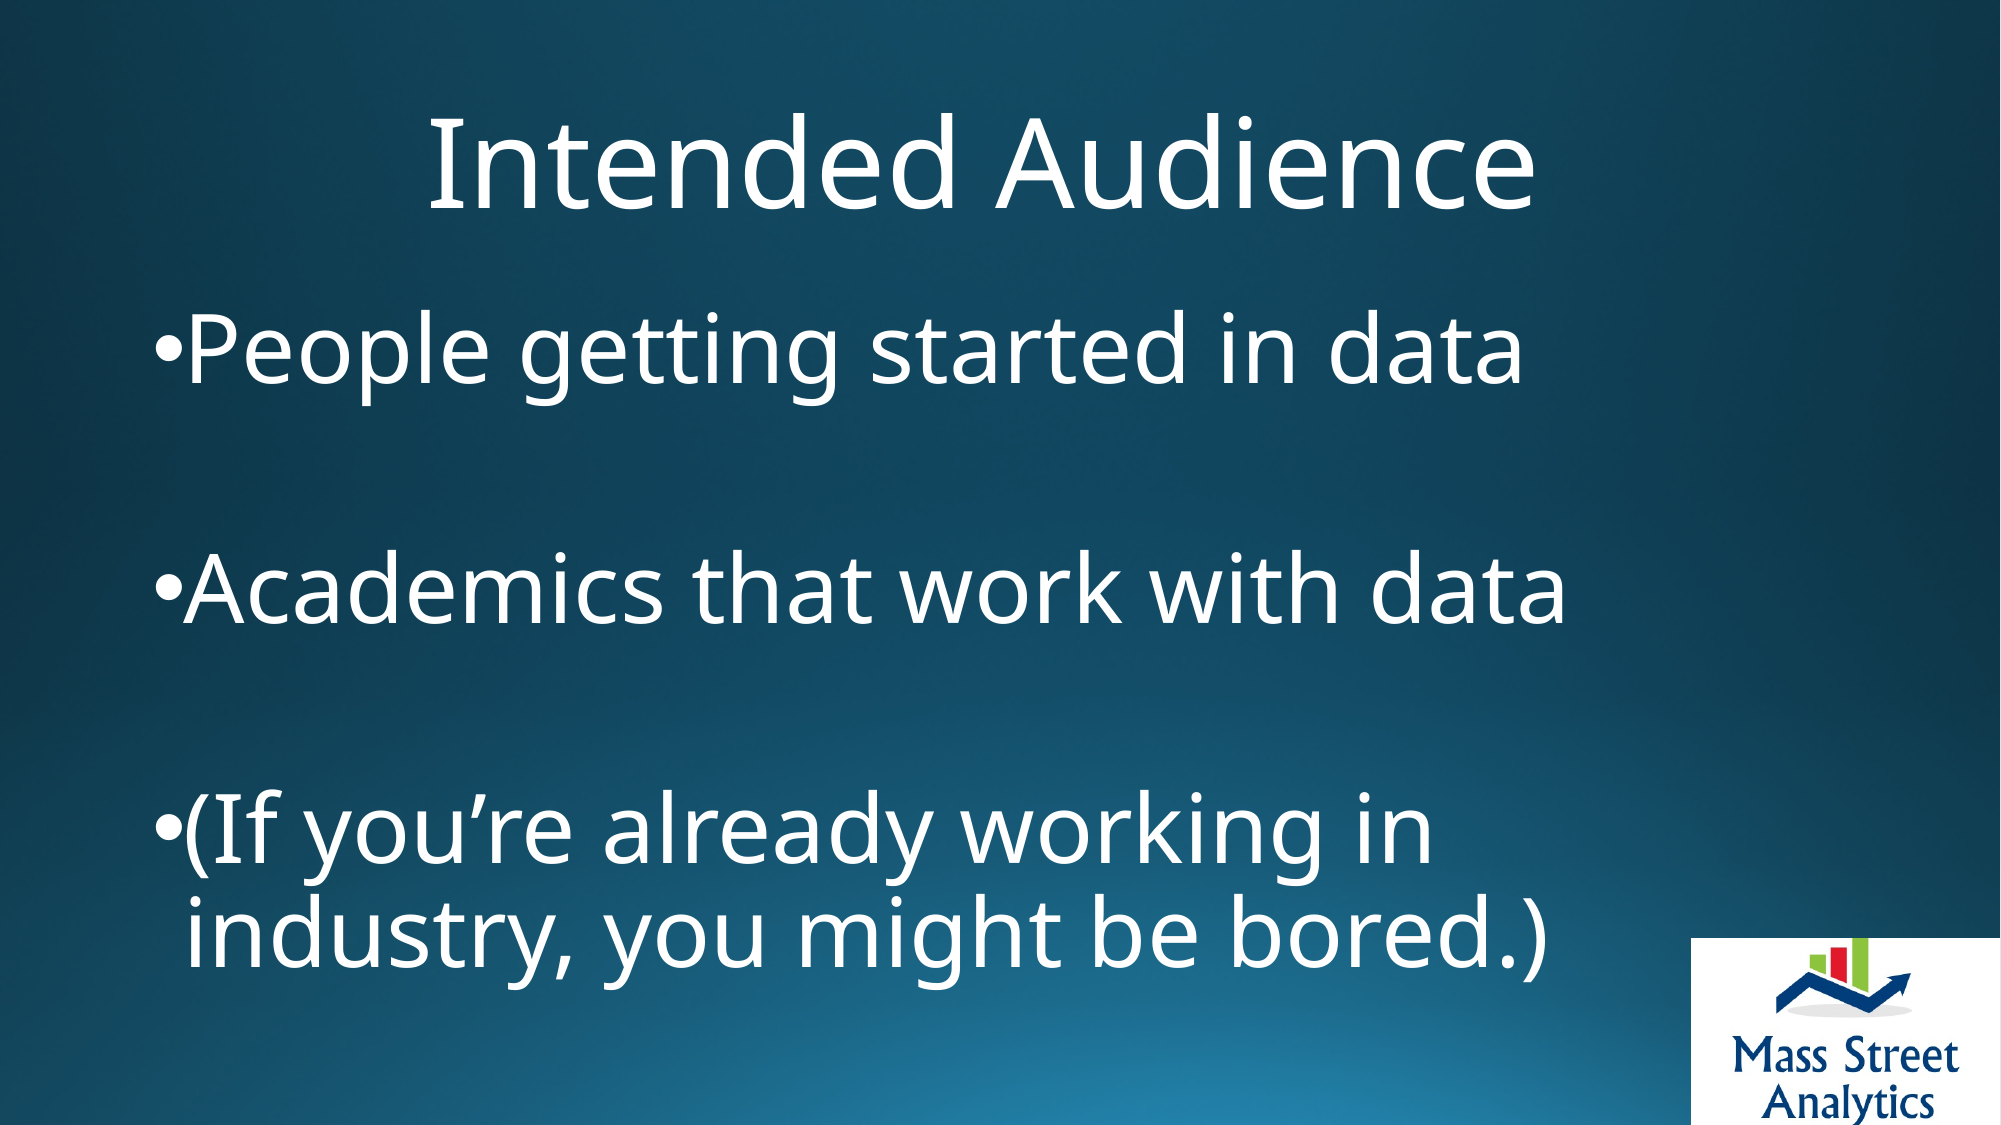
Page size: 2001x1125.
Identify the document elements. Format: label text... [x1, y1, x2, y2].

title Intended Audience [137, 59, 1863, 278]
list People getting started in data Academics that work with data (If you’re already working in industry, you might be bored.) [137, 292, 1817, 1007]
picture [0, 0, 2001, 1125]
